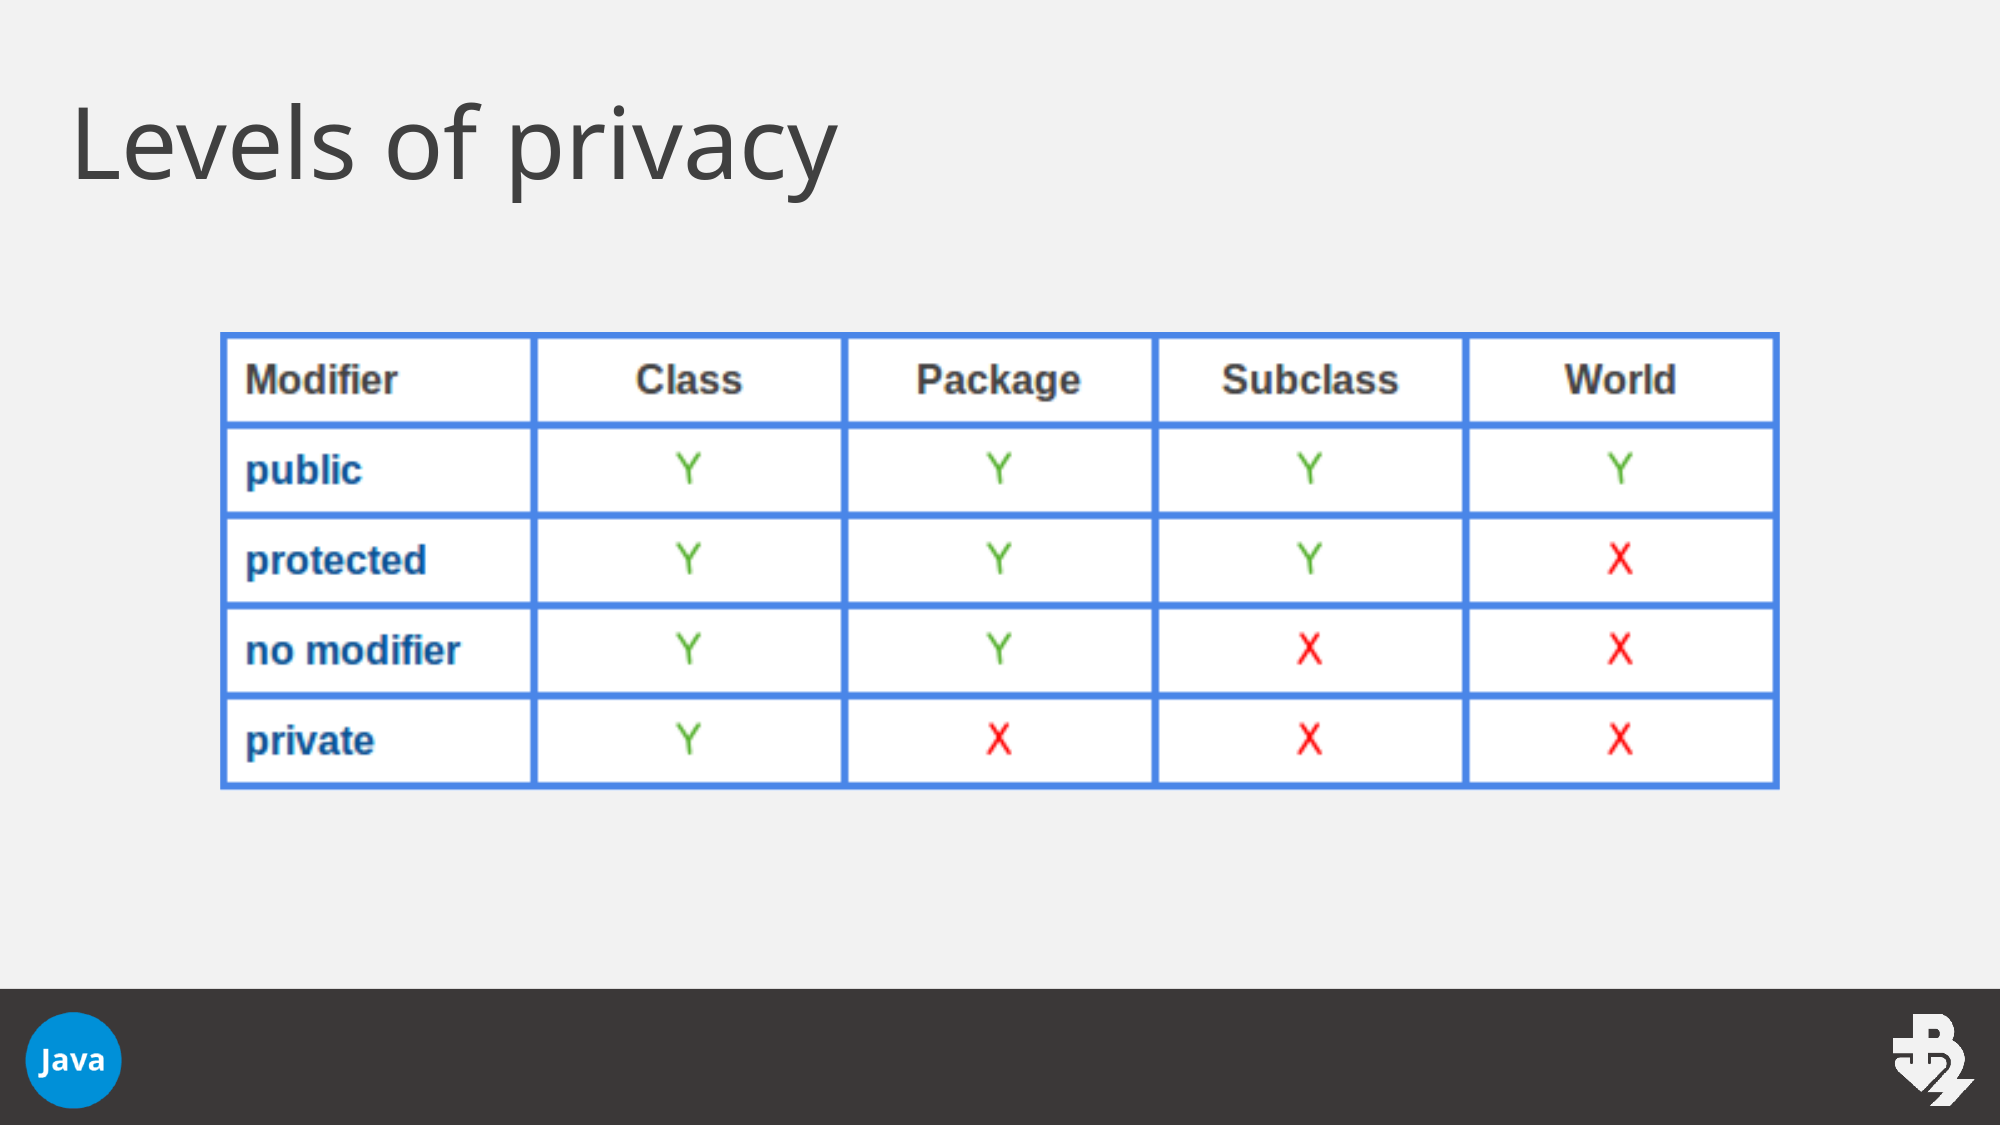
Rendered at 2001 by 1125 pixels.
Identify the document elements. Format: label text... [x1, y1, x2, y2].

text_box [0, 988, 2000, 1125]
title Levels of privacy [54, 41, 1555, 209]
picture [1893, 1013, 1975, 1106]
picture [15, 1001, 137, 1118]
picture [220, 332, 1780, 791]
